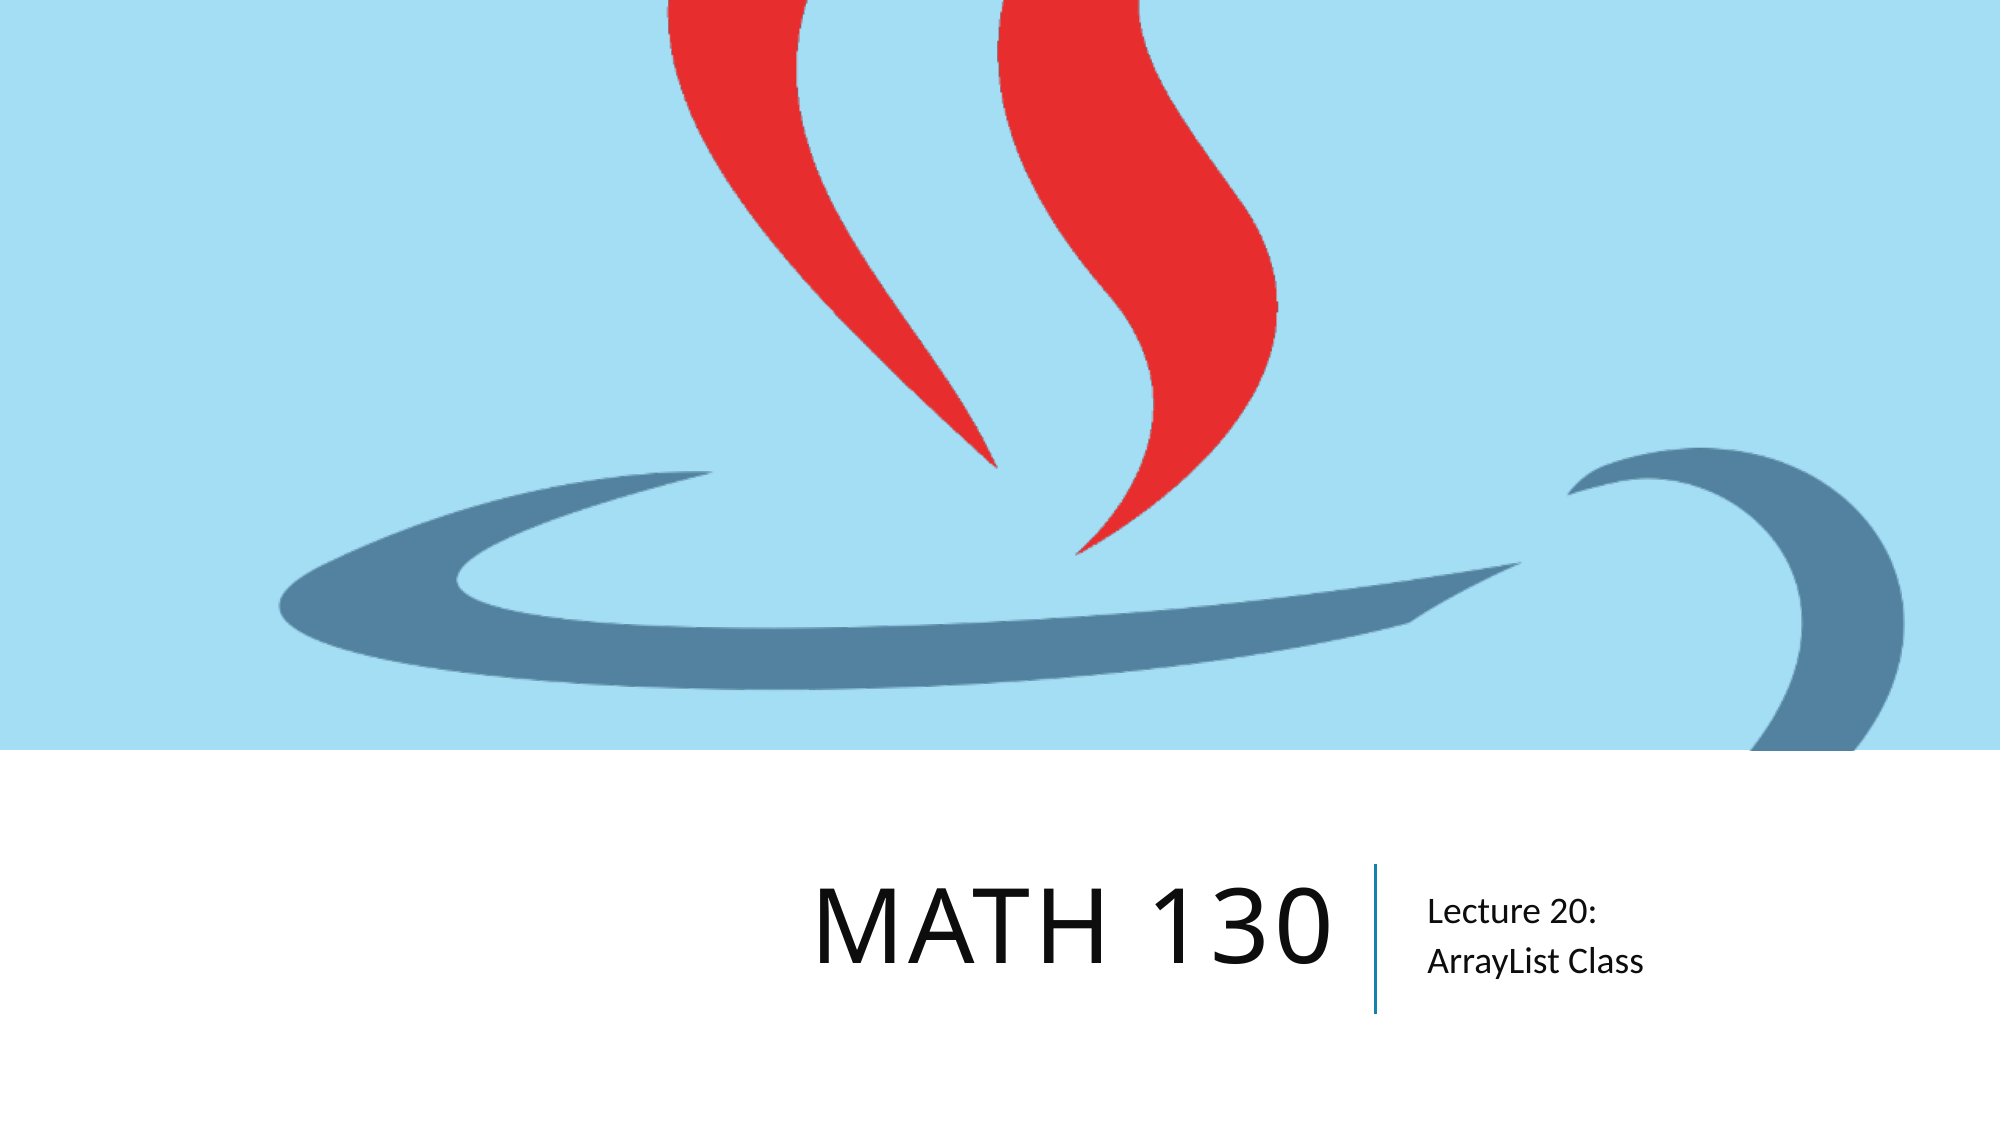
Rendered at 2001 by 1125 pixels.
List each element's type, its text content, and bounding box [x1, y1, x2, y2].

subtitle Lecture 20: ArrayList Class [1412, 813, 1938, 1054]
picture [0, 0, 2000, 751]
title Math 130 [75, 813, 1350, 1054]
